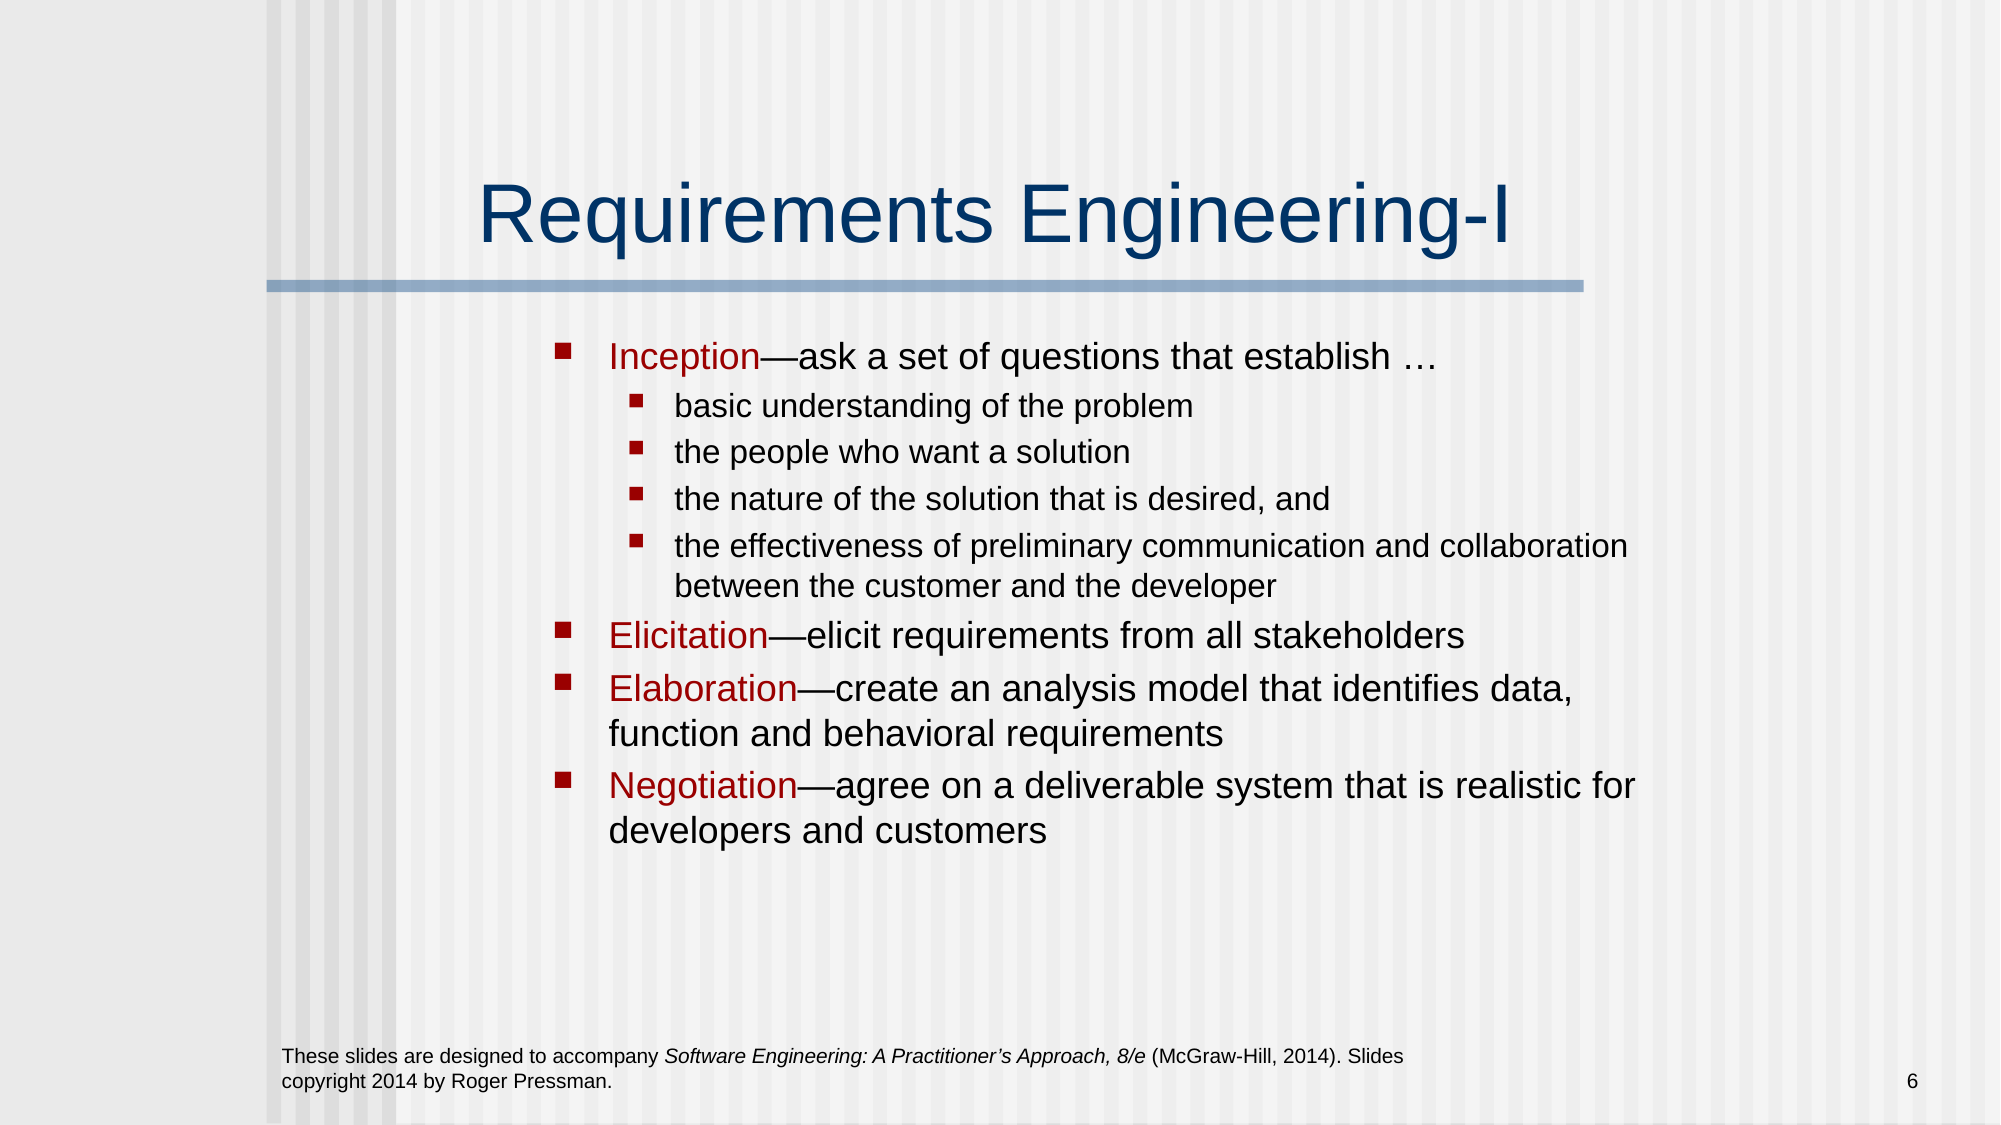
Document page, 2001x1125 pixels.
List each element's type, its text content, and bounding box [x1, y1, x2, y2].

footer These slides are designed to accompany Software Engineering: A Practitioner’s Approach, 8/e (McGraw-Hill, 2014). Slides copyright 2014 by Roger Pressman. [266, 1024, 1467, 1101]
list Inception—ask a set of questions that establish … basic understanding of the problem the people who want a solution the nature of the solution that is desired, and the effectiveness of preliminary communication and collaboration between the customer and the developer Elicitation—elicit requirements from all stakeholders Elaboration—create an analysis model that identifies data, function and behavioral requirements Negotiation—agree on a deliverable system that is realistic for developers and customers [537, 324, 1663, 894]
title Requirements Engineering-I [462, 162, 1537, 267]
slide_number 6 [1649, 1024, 1934, 1101]
